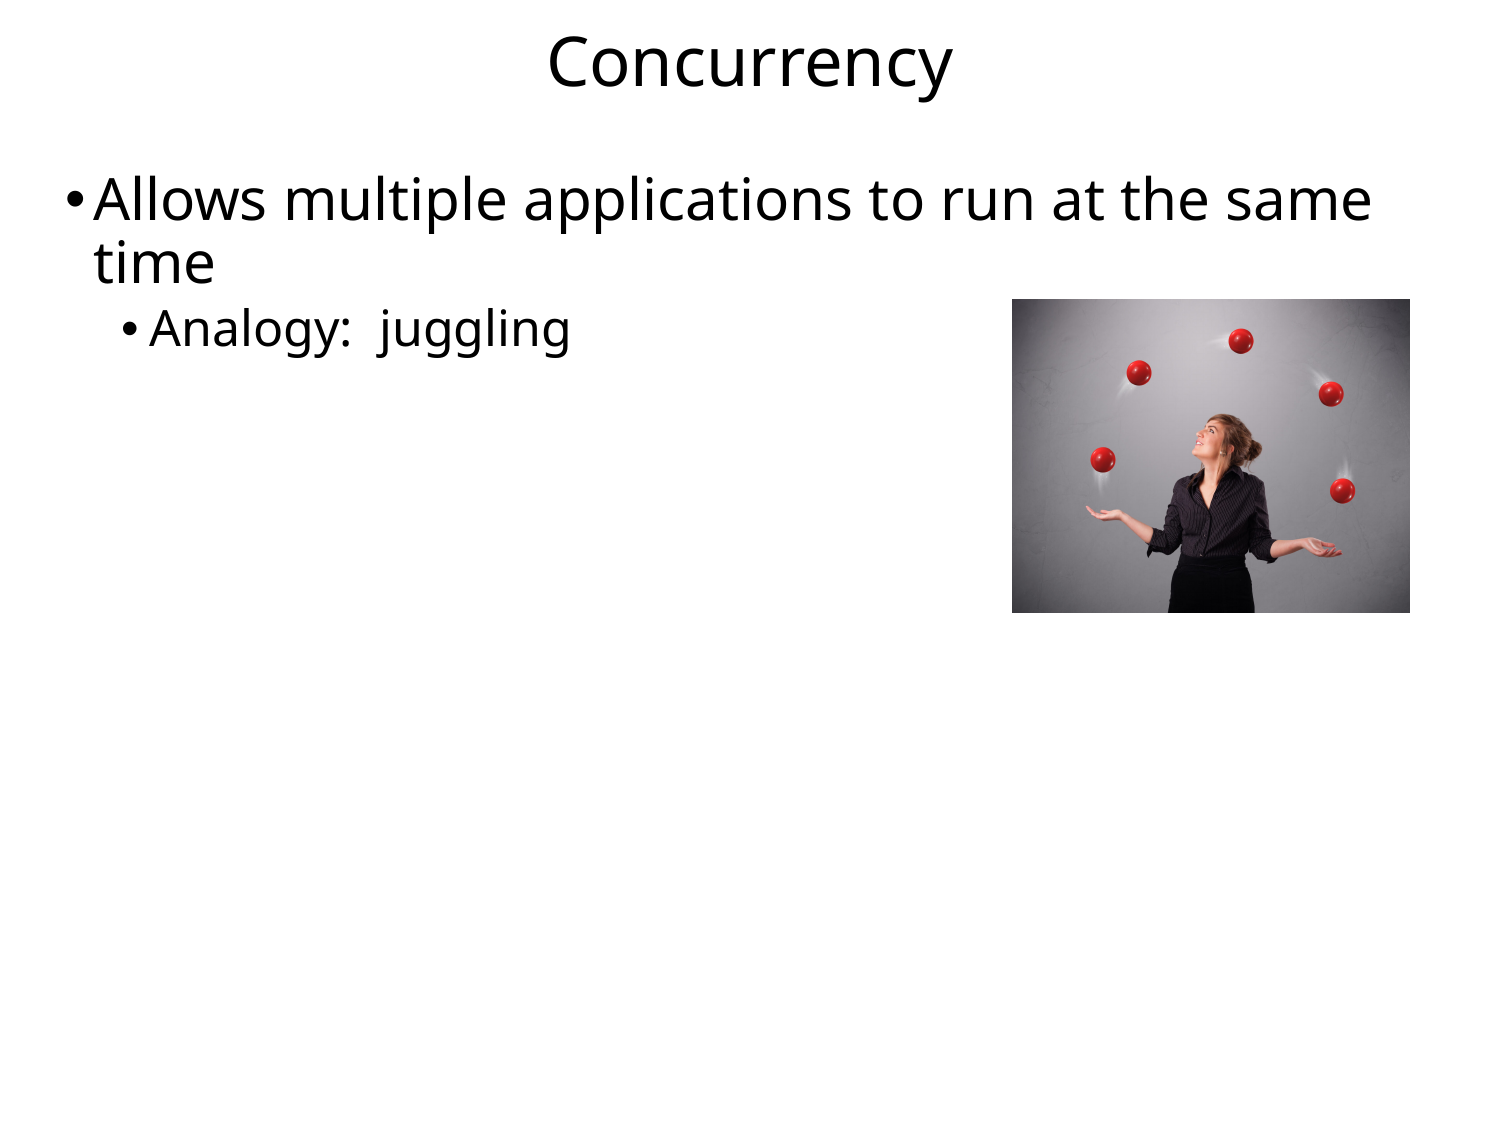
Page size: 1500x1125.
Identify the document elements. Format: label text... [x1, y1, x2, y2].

list Allows multiple applications to run at the same time Analogy: juggling [50, 162, 1450, 1014]
title Concurrency [50, 0, 1450, 128]
picture [1011, 299, 1410, 614]
